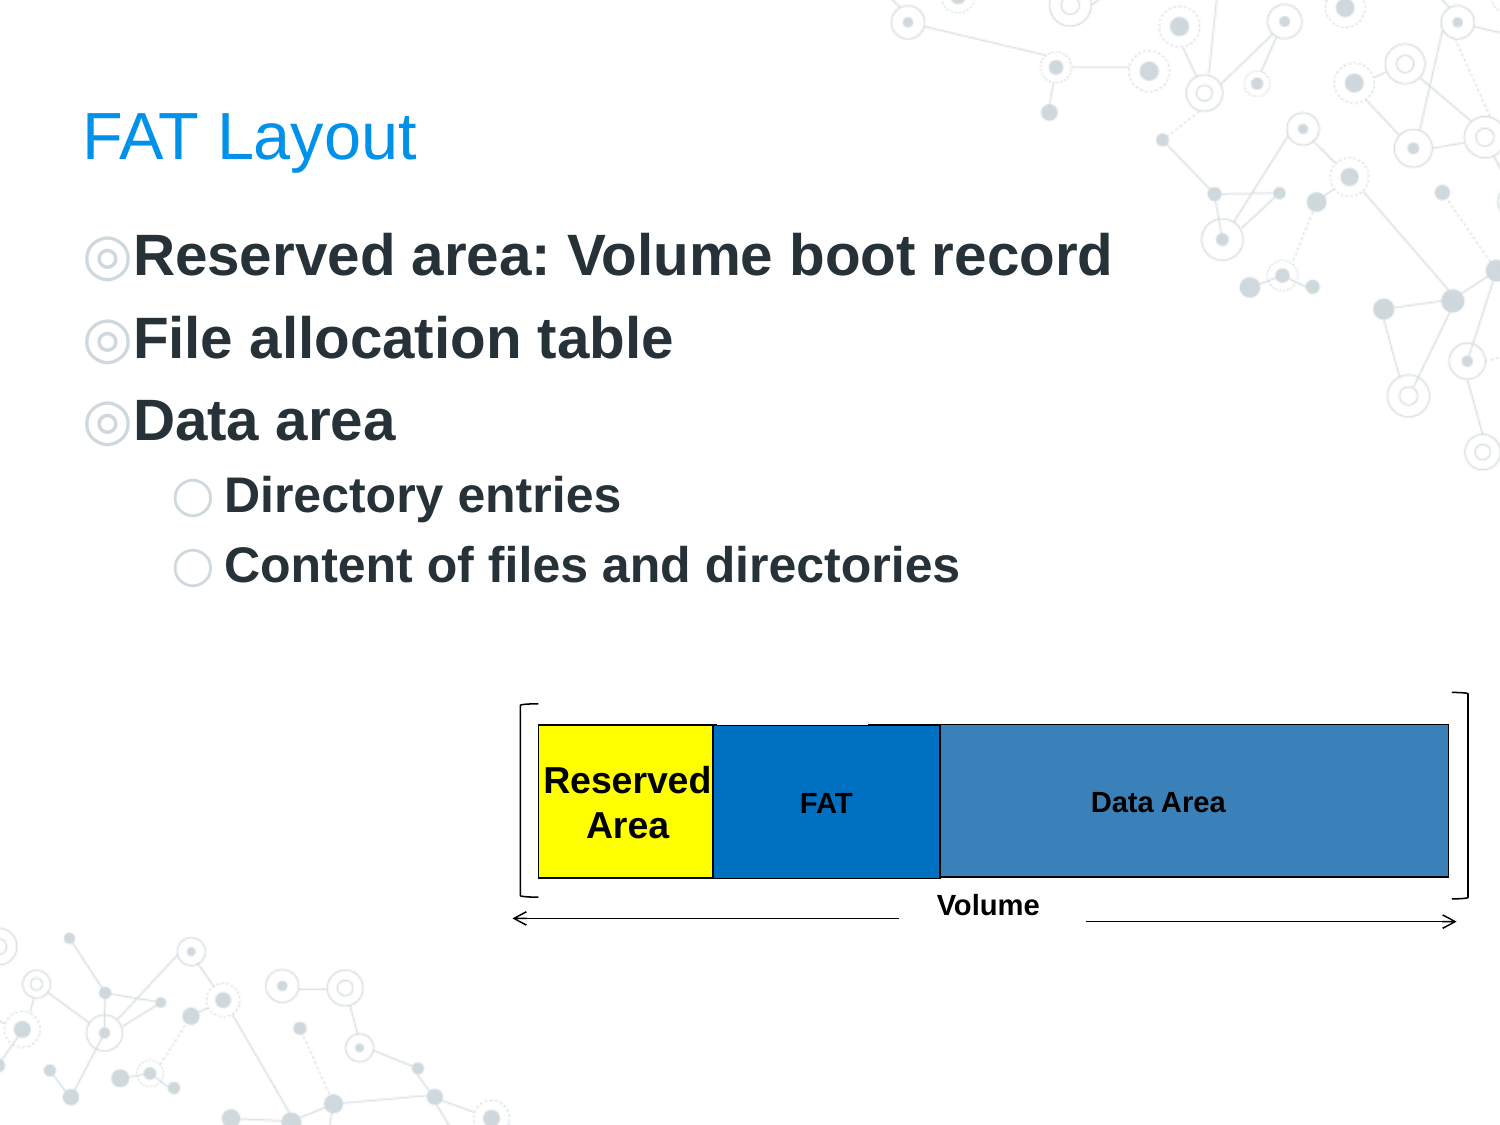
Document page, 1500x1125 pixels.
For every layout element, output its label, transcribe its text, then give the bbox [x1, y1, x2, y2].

title FAT Layout [67, 37, 1432, 188]
list Reserved area: Volume boot record File allocation table Data area Directory entries Content of files and directories [67, 202, 1432, 810]
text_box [512, 692, 1469, 941]
picture [0, 0, 1500, 1125]
